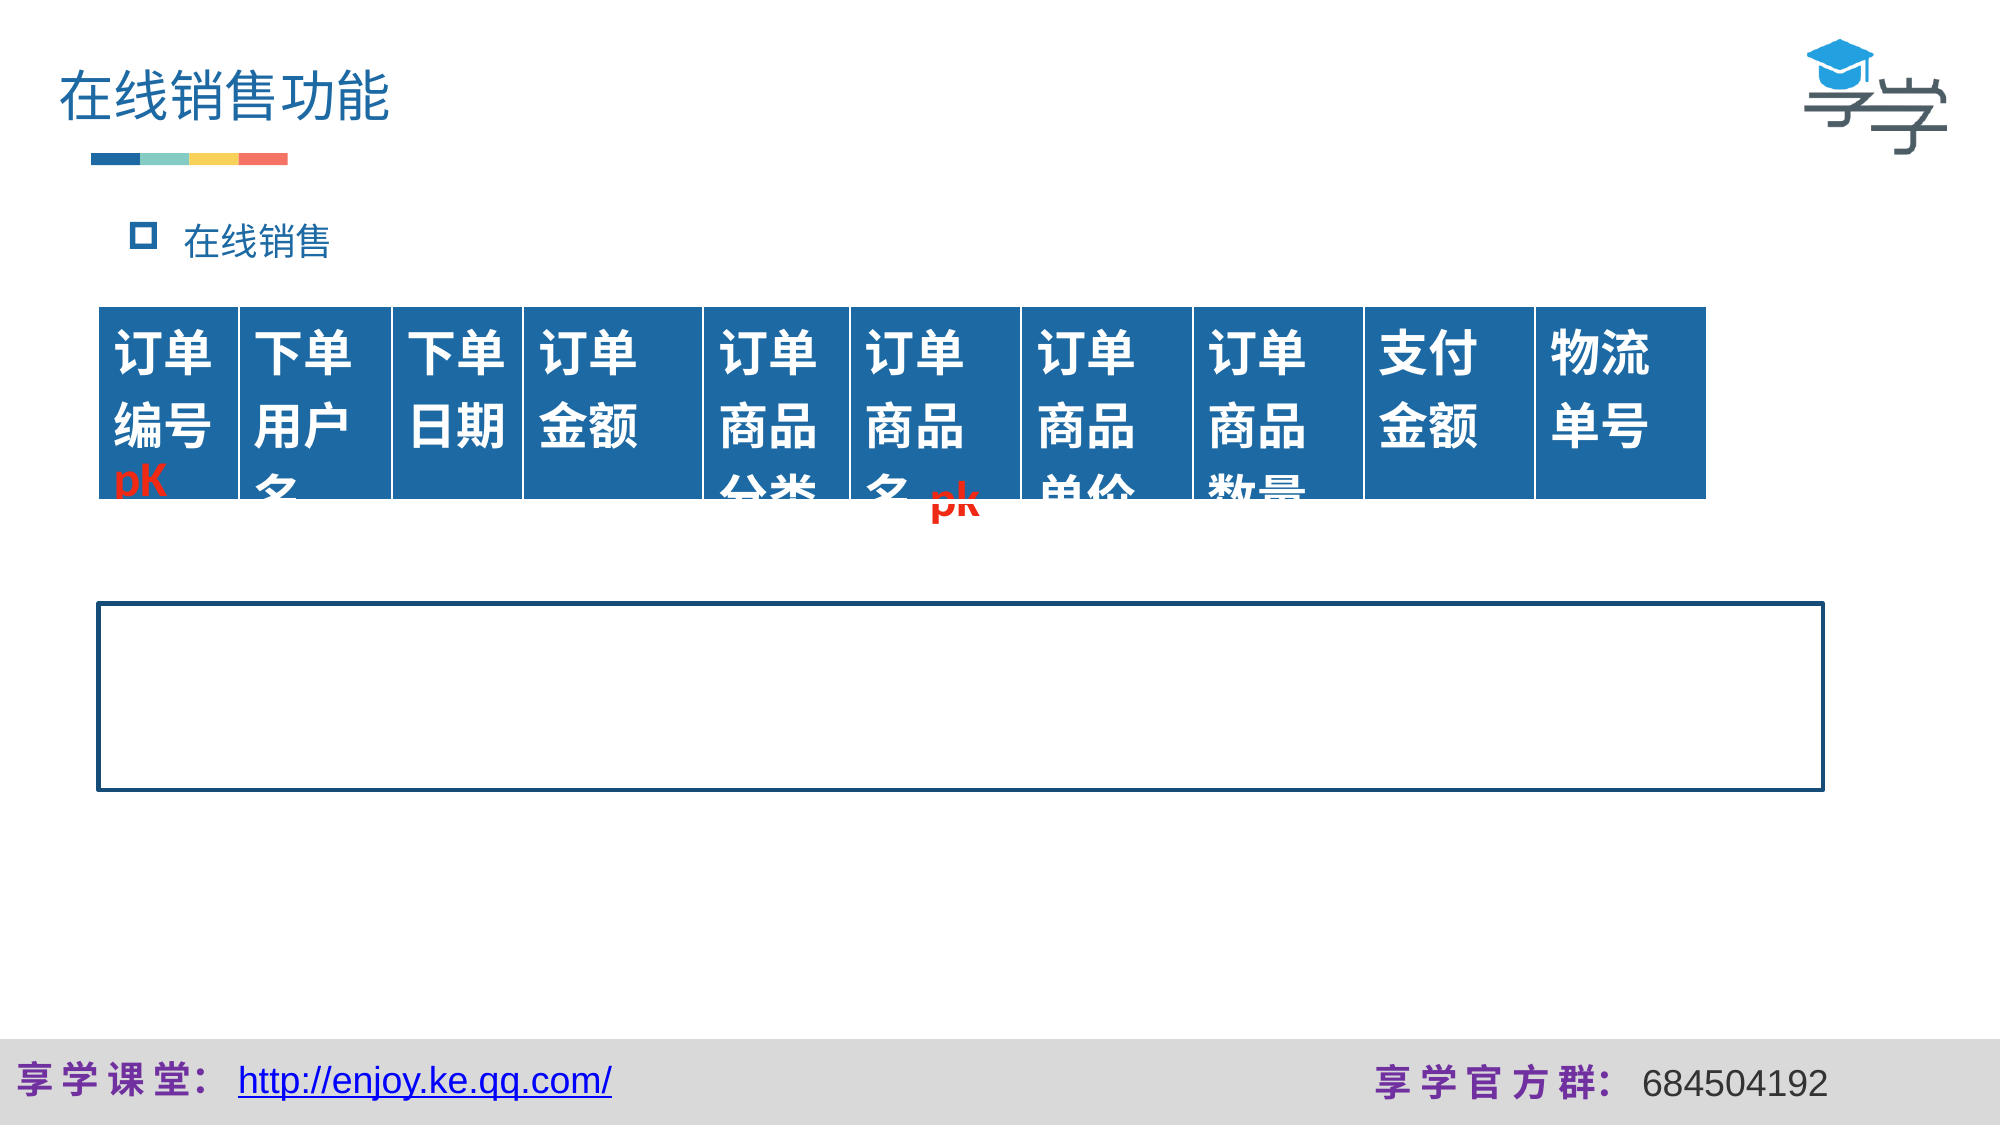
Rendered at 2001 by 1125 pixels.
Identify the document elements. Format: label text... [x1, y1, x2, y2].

table_header 物流单号 [1536, 307, 1706, 499]
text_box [90, 152, 288, 166]
table_header 支付金额 [1365, 307, 1534, 499]
text_box 在线销售 [112, 211, 1707, 271]
table_header 订单商品名pk [851, 307, 1020, 499]
table_header 订单商品分类 [704, 307, 849, 499]
table_header 订单商品单价 [1022, 307, 1192, 499]
table_header 订单商品数量 [1194, 307, 1363, 499]
text_box [96, 601, 1825, 792]
table_header 下单用户名 [240, 307, 391, 499]
text_box 在线销售功能 [58, 60, 818, 128]
table_header 订单编号 pK [99, 307, 238, 499]
table_header 下单日期 [393, 307, 522, 499]
picture [1799, 20, 1952, 173]
table_header 订单金额 [524, 307, 702, 499]
